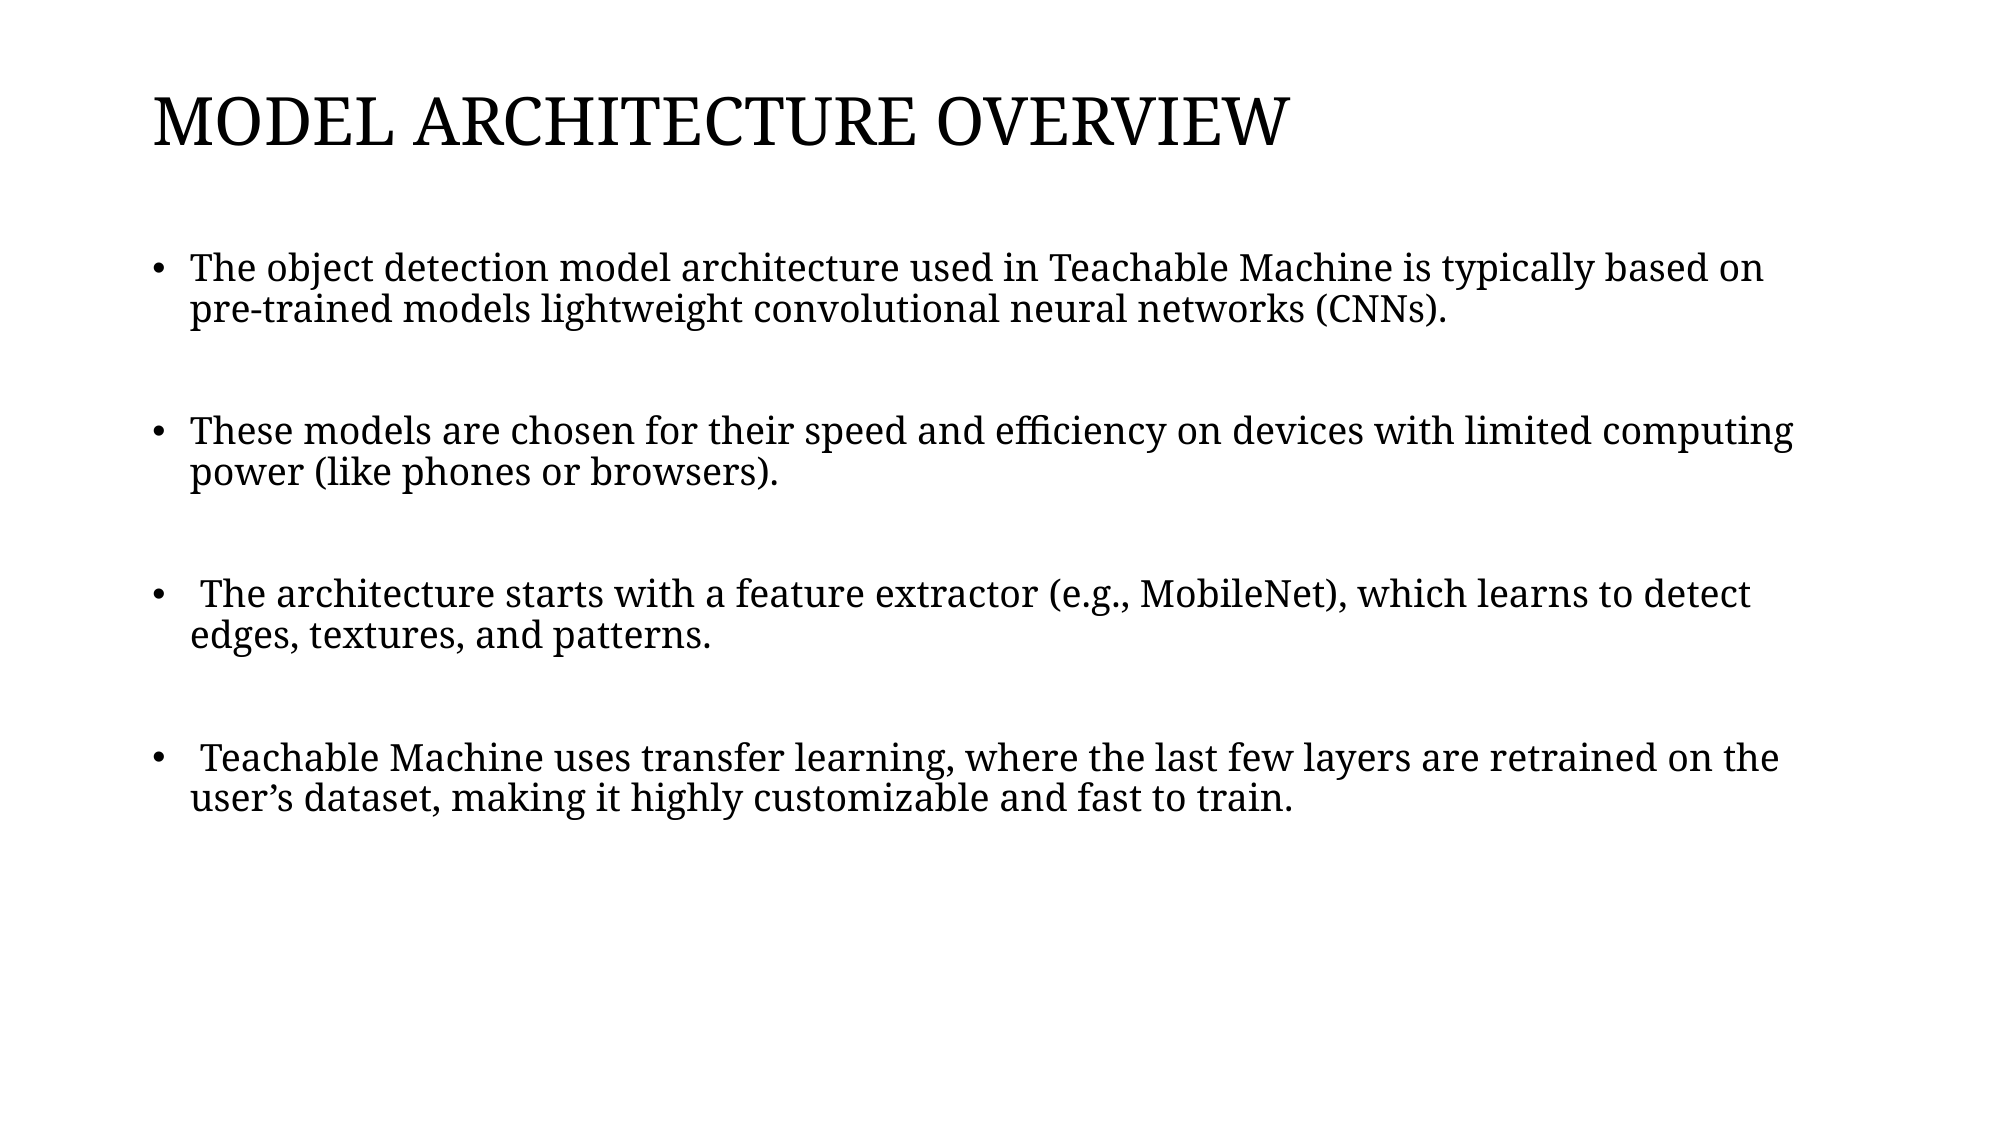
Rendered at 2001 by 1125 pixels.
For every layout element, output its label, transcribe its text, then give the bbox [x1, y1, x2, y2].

list The object detection model architecture used in Teachable Machine is typically based on pre-trained models lightweight convolutional neural networks (CNNs). These models are chosen for their speed and efficiency on devices with limited computing power (like phones or browsers). The architecture starts with a feature extractor (e.g., MobileNet), which learns to detect edges, textures, and patterns. Teachable Machine uses transfer learning, where the last few layers are retrained on the user’s dataset, making it highly customizable and fast to train. [137, 241, 1863, 1014]
title MODEL ARCHITECTURE OVERVIEW [137, 59, 1863, 189]
